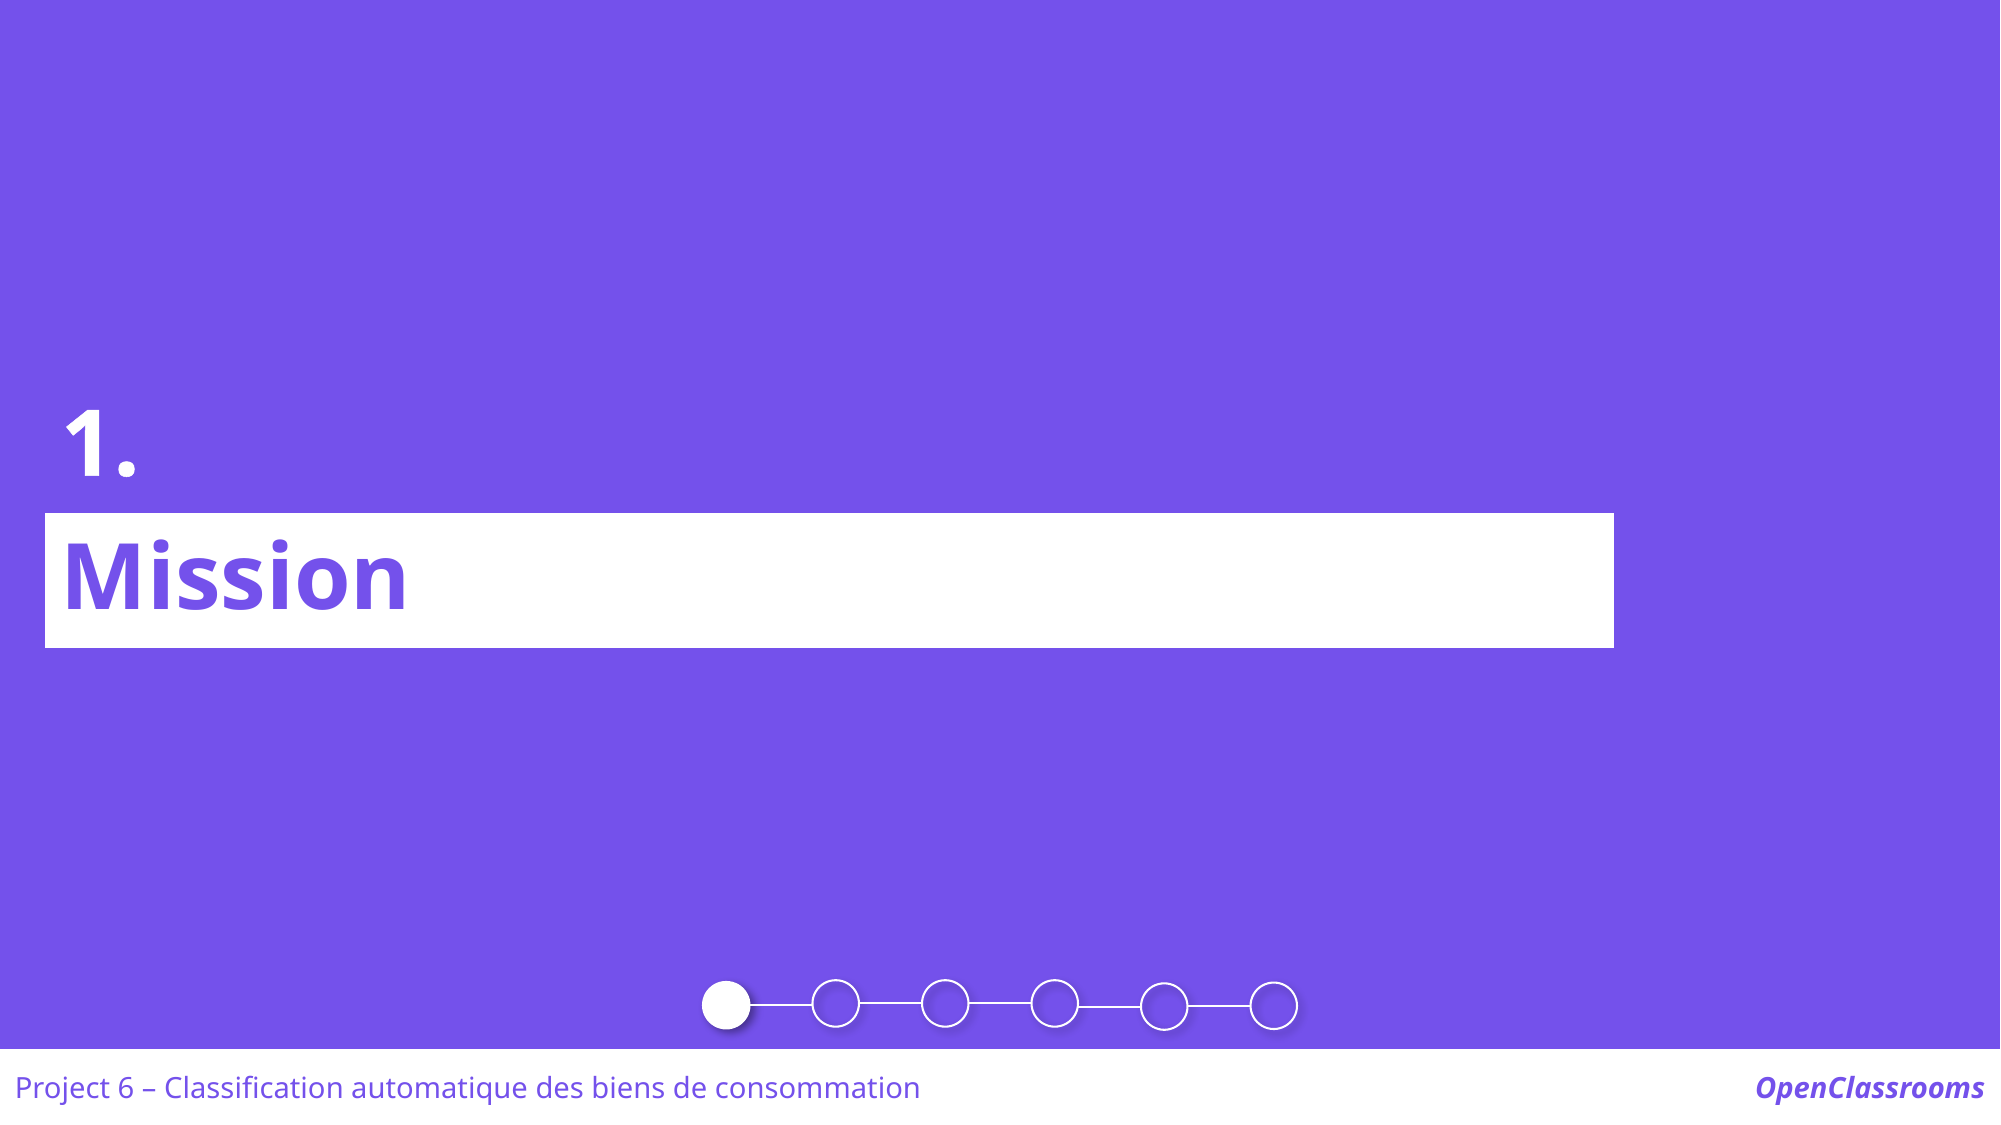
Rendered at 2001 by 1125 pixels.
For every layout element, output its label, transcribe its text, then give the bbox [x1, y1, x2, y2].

text_box OpenClassrooms [1729, 1062, 2000, 1112]
text_box Mission [45, 513, 1614, 648]
text_box 1. [45, 378, 1186, 514]
text_box Project 6 – Classification automatique des biens de consommation [0, 1062, 1000, 1112]
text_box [702, 980, 1298, 1050]
text_box [0, 1049, 2000, 1125]
